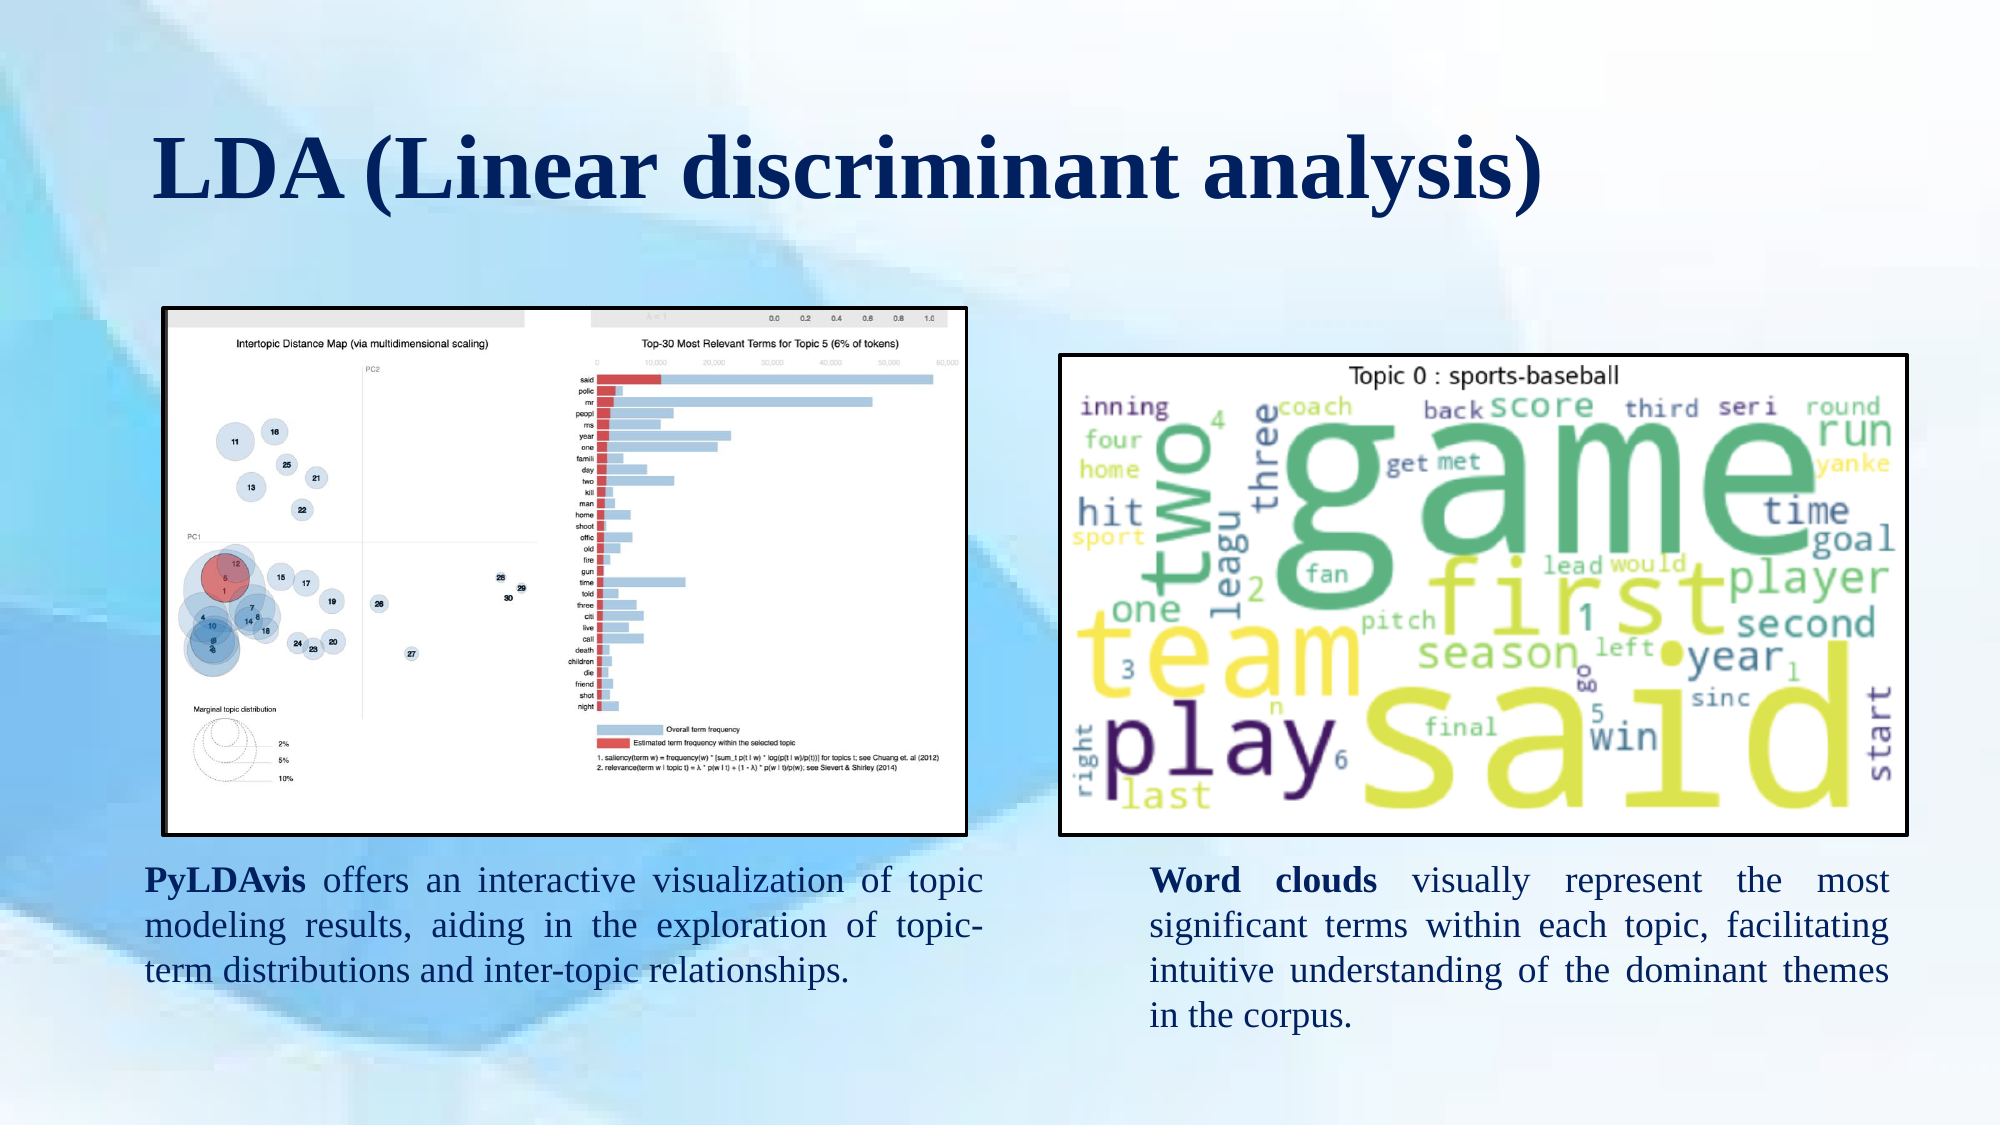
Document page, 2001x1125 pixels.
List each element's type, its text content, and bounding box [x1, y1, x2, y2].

picture [164, 309, 965, 834]
text_box PyLDAvis offers an interactive visualization of topic modeling results, aiding in the exploration of topic-term distributions and inter-topic relationships. [129, 847, 1000, 998]
picture [1061, 356, 1906, 834]
text_box Word clouds visually represent the most significant terms within each topic, facilitating intuitive understanding of the dominant themes in the corpus. [1134, 847, 1906, 1043]
title LDA (Linear discriminant analysis) [137, 59, 1863, 278]
